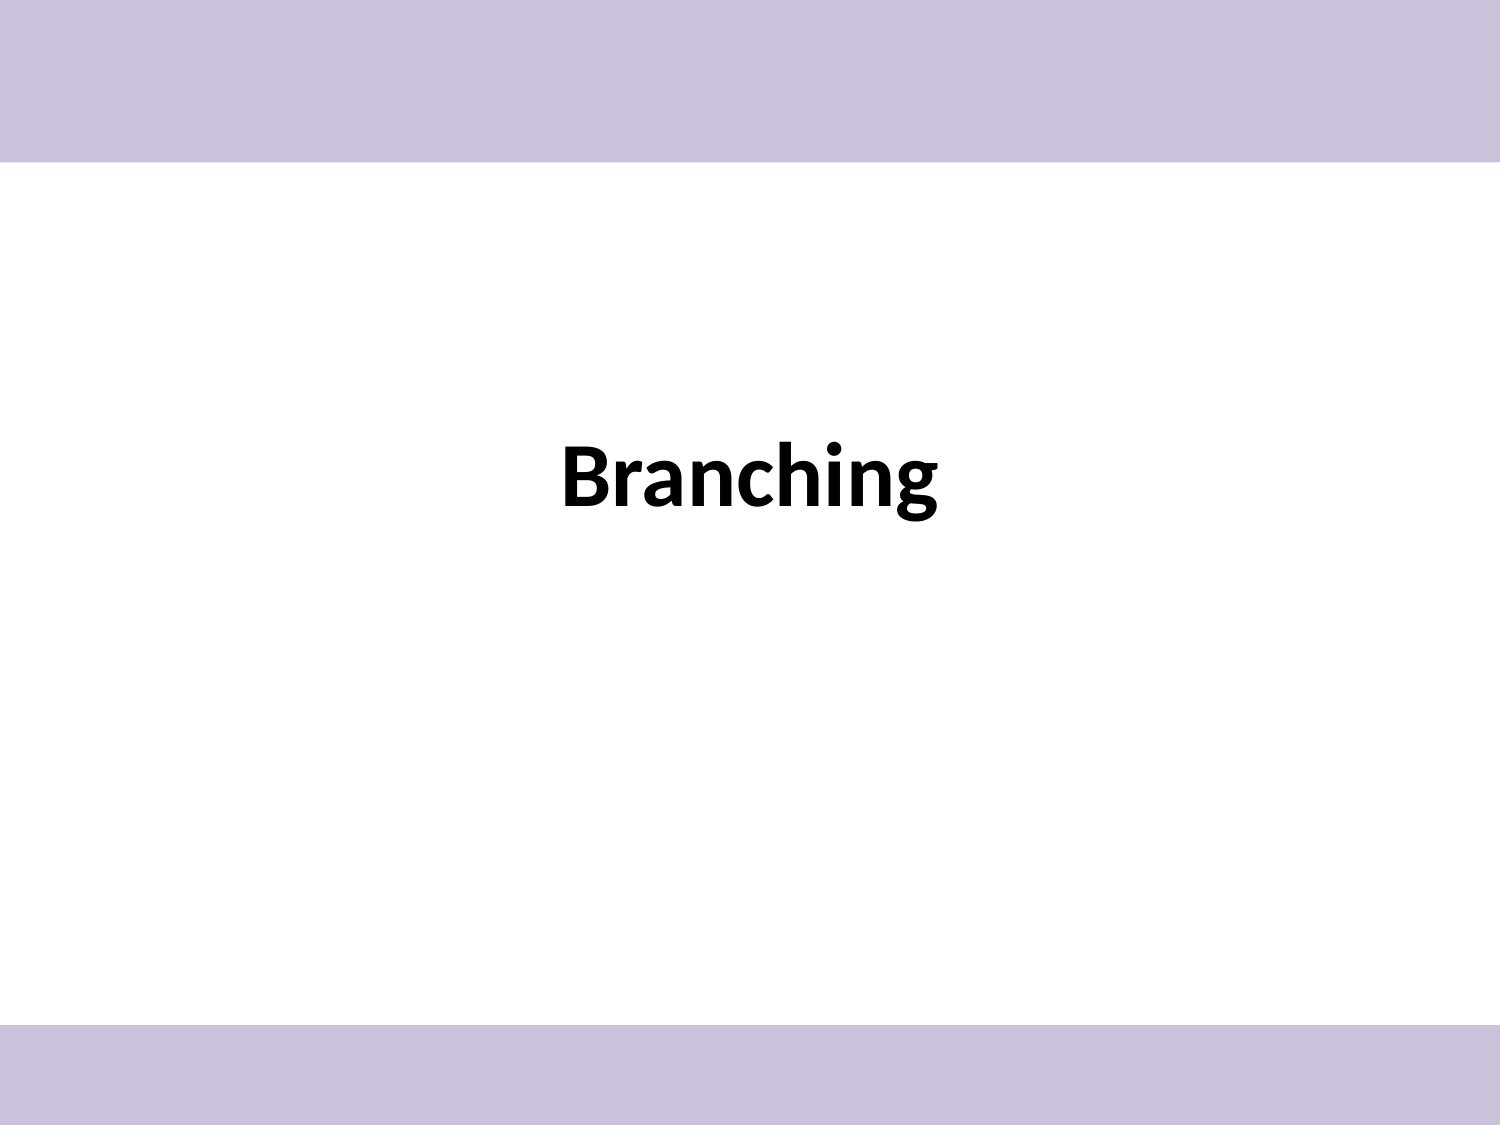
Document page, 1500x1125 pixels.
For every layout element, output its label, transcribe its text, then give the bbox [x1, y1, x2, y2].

title Branching [62, 349, 1438, 591]
